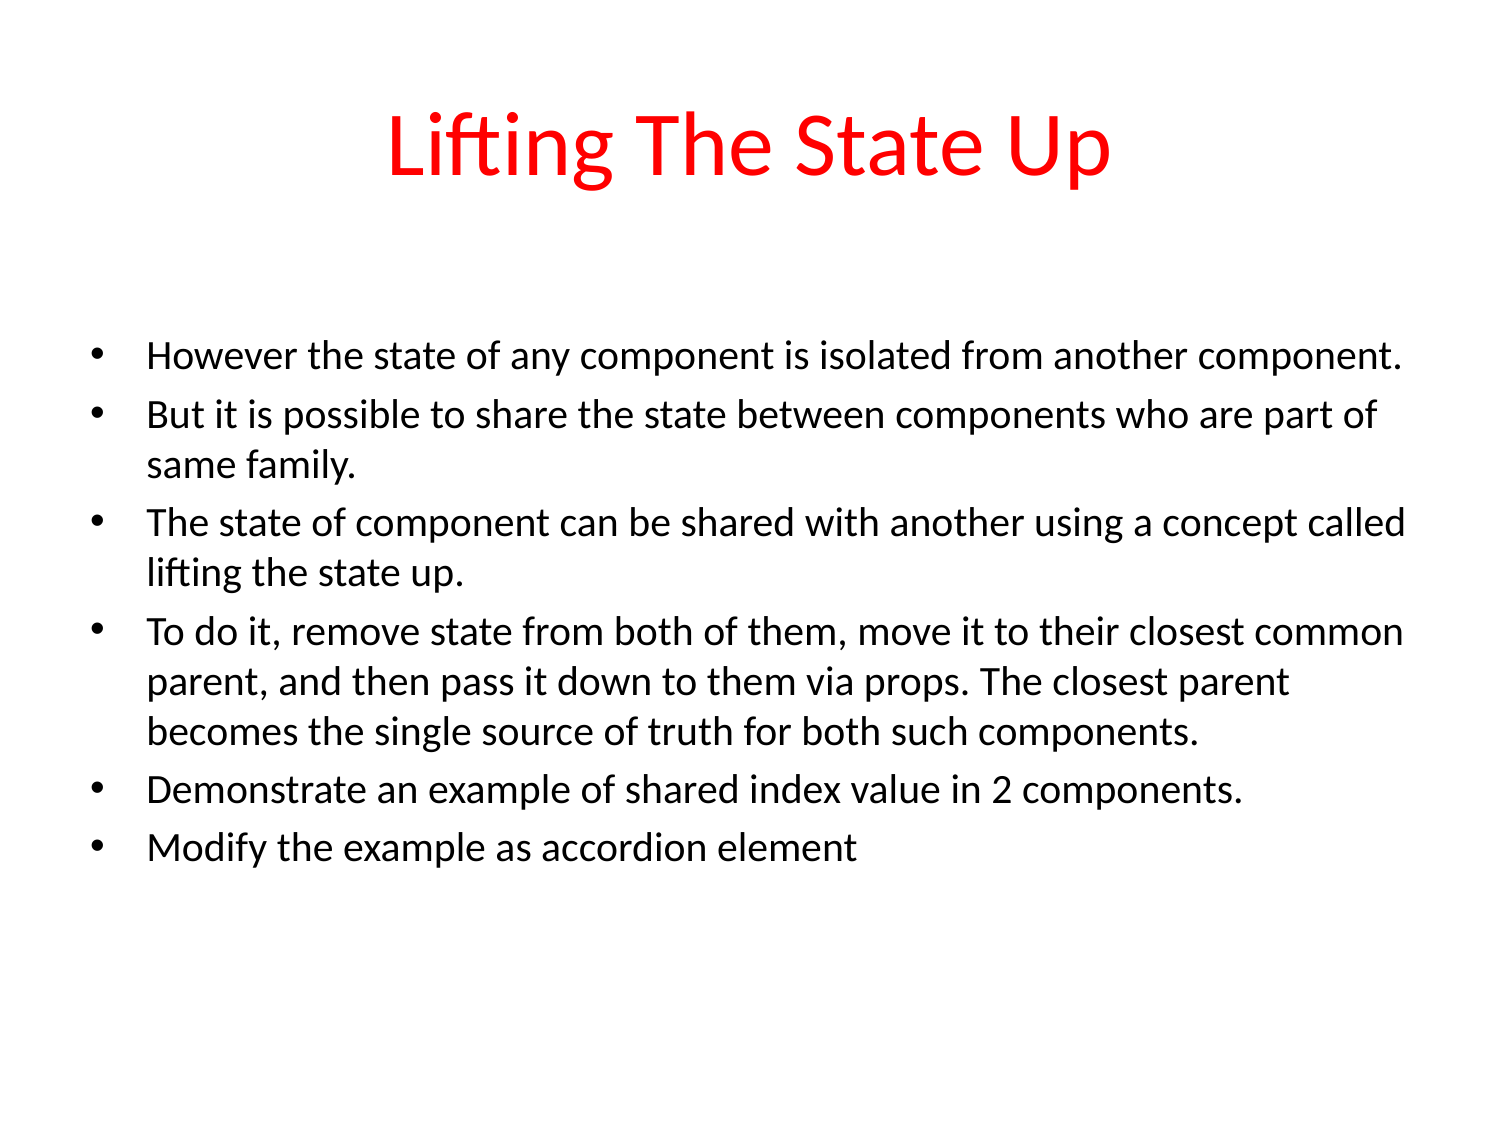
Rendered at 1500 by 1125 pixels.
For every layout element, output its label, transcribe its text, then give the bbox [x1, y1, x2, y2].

list However the state of any component is isolated from another component. But it is possible to share the state between components who are part of same family. The state of component can be shared with another using a concept called lifting the state up. To do it, remove state from both of them, move it to their closest common parent, and then pass it down to them via props. The closest parent becomes the single source of truth for both such components. Demonstrate an example of shared index value in 2 components. Modify the example as accordion element [75, 262, 1425, 1005]
title Lifting The State Up [75, 45, 1425, 233]
